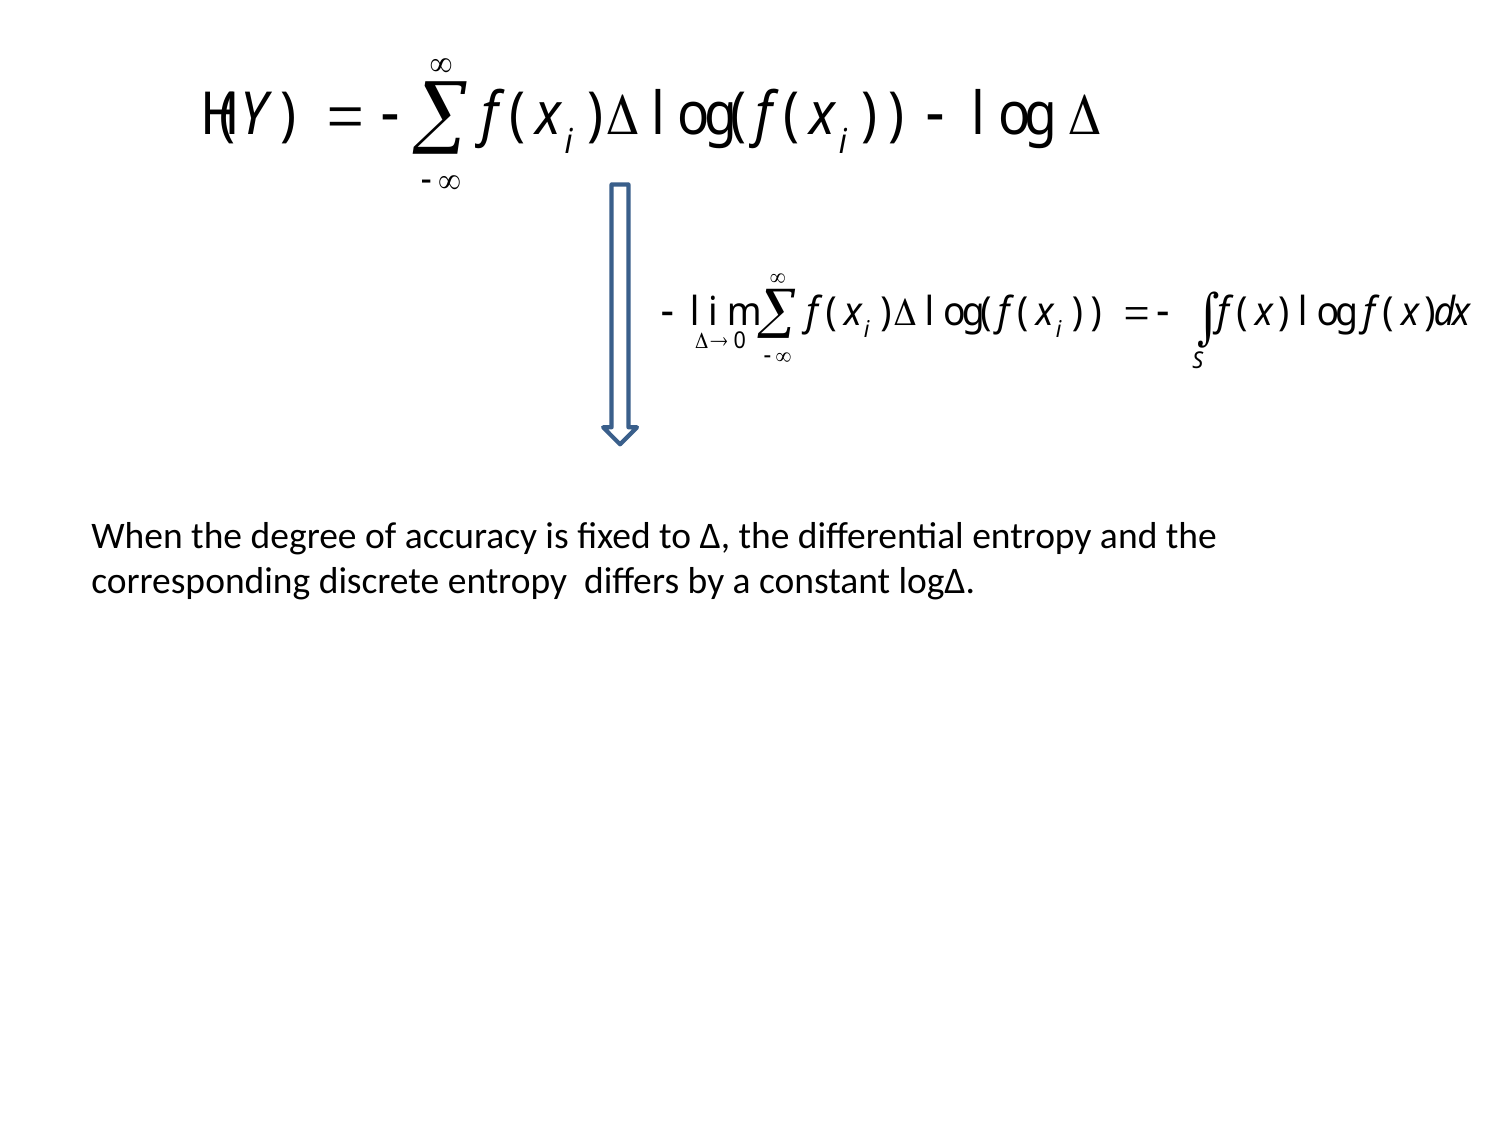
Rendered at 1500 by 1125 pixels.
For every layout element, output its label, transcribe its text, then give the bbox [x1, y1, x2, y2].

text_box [655, 255, 1483, 376]
text_box When the degree of accuracy is fixed to ∆, the differential entropy and the corresponding discrete entropy differs by a constant log∆. [76, 503, 1376, 609]
text_box [601, 213, 639, 447]
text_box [192, 30, 1115, 205]
